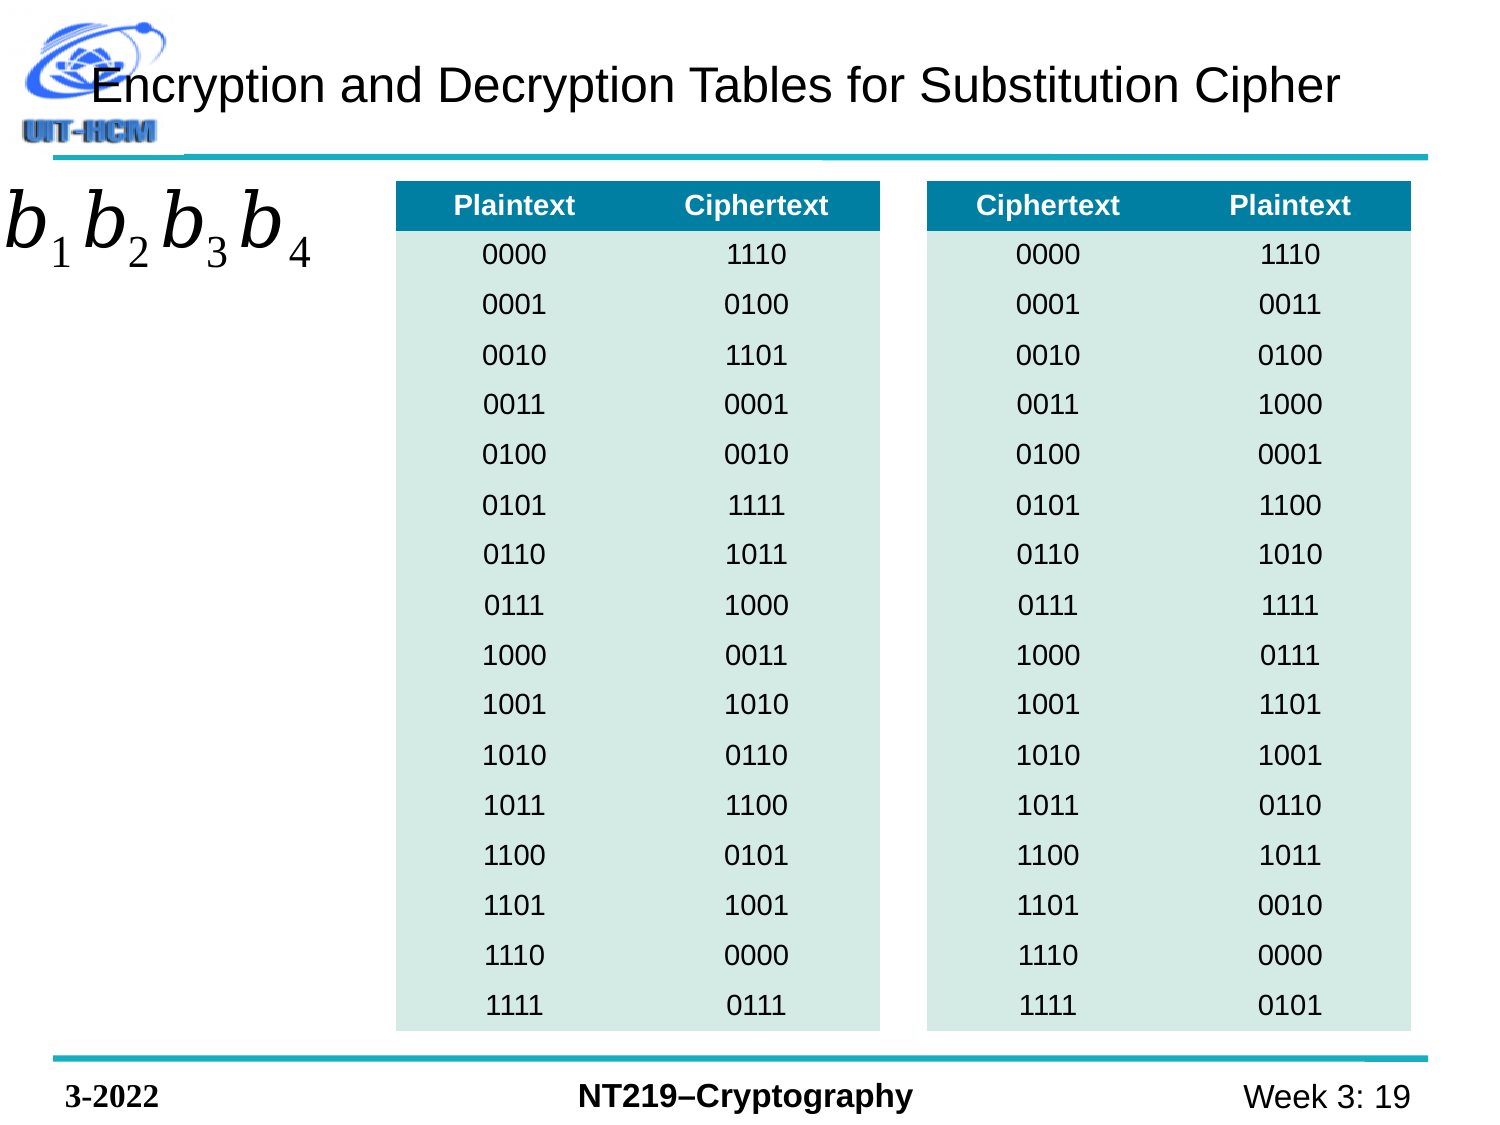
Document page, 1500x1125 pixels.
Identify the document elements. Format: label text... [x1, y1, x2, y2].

table_cell 1011 [927, 781, 1169, 831]
picture [5, 8, 75, 155]
table_cell 0101 [1169, 981, 1411, 1031]
table_cell 1000 [927, 631, 1169, 681]
table_cell 0101 [633, 831, 880, 881]
table_cell 1001 [396, 681, 633, 731]
table_cell 0111 [1169, 631, 1411, 681]
table_cell 0010 [396, 331, 633, 381]
table_cell 0011 [396, 381, 633, 431]
table_cell 1110 [396, 931, 633, 981]
table_cell 0111 [927, 581, 1169, 631]
table_cell 0011 [633, 631, 880, 681]
table_cell 1010 [927, 731, 1169, 781]
table_cell 1001 [1169, 731, 1411, 781]
table_cell 1110 [1169, 231, 1411, 281]
table_cell 1011 [396, 781, 633, 831]
table_cell 1001 [927, 681, 1169, 731]
table_cell 0100 [1169, 331, 1411, 381]
table_cell 1011 [1169, 831, 1411, 881]
table_cell 1101 [1169, 681, 1411, 731]
table_cell 0011 [927, 381, 1169, 431]
table_cell 1111 [927, 981, 1169, 1031]
title Encryption and Decryption Tables for Substitution Cipher [75, 0, 1425, 184]
table_cell 0110 [633, 731, 880, 781]
table_cell 1001 [633, 881, 880, 931]
table_cell 1101 [633, 331, 880, 381]
table_cell 1101 [396, 881, 633, 931]
table_cell 1100 [1169, 481, 1411, 531]
table_cell 1000 [396, 631, 633, 681]
table_cell 1010 [633, 681, 880, 731]
table_cell 0001 [927, 281, 1169, 331]
table_cell 0111 [633, 981, 880, 1031]
table_cell 0100 [633, 281, 880, 331]
table_header Ciphertext [633, 181, 880, 231]
table_cell 1100 [927, 831, 1169, 881]
table_header Plaintext [396, 181, 633, 231]
table_cell 0000 [396, 231, 633, 281]
table_cell 1011 [633, 531, 880, 581]
table_cell 0010 [1169, 881, 1411, 931]
table_cell 1101 [927, 881, 1169, 931]
table_cell 0000 [1169, 931, 1411, 981]
table_cell 1010 [396, 731, 633, 781]
table_cell 0010 [927, 331, 1169, 381]
table_cell 0001 [1169, 431, 1411, 481]
table_cell 1000 [1169, 381, 1411, 431]
table_cell 0110 [1169, 781, 1411, 831]
table_cell 0001 [396, 281, 633, 331]
table_header Plaintext [1169, 181, 1411, 231]
table_cell 0101 [396, 481, 633, 531]
table_cell 0110 [927, 531, 1169, 581]
table_cell 0011 [1169, 281, 1411, 331]
table_cell 0000 [633, 931, 880, 981]
table_cell 0001 [633, 381, 880, 431]
table_cell 1111 [396, 981, 633, 1031]
table_cell 0100 [396, 431, 633, 481]
table_header Ciphertext [927, 181, 1169, 231]
table_cell 0110 [396, 531, 633, 581]
table_cell 1111 [1169, 581, 1411, 631]
table_cell 0101 [927, 481, 1169, 531]
table_cell 1111 [633, 481, 880, 531]
table_cell 0111 [396, 581, 633, 631]
table_cell 0100 [927, 431, 1169, 481]
table_cell 0000 [927, 231, 1169, 281]
table_cell 1010 [1169, 531, 1411, 581]
table_cell 1000 [633, 581, 880, 631]
table_cell 1110 [633, 231, 880, 281]
table_cell 1110 [927, 931, 1169, 981]
table_cell 1100 [633, 781, 880, 831]
table_cell 1100 [396, 831, 633, 881]
table_cell 0010 [633, 431, 880, 481]
